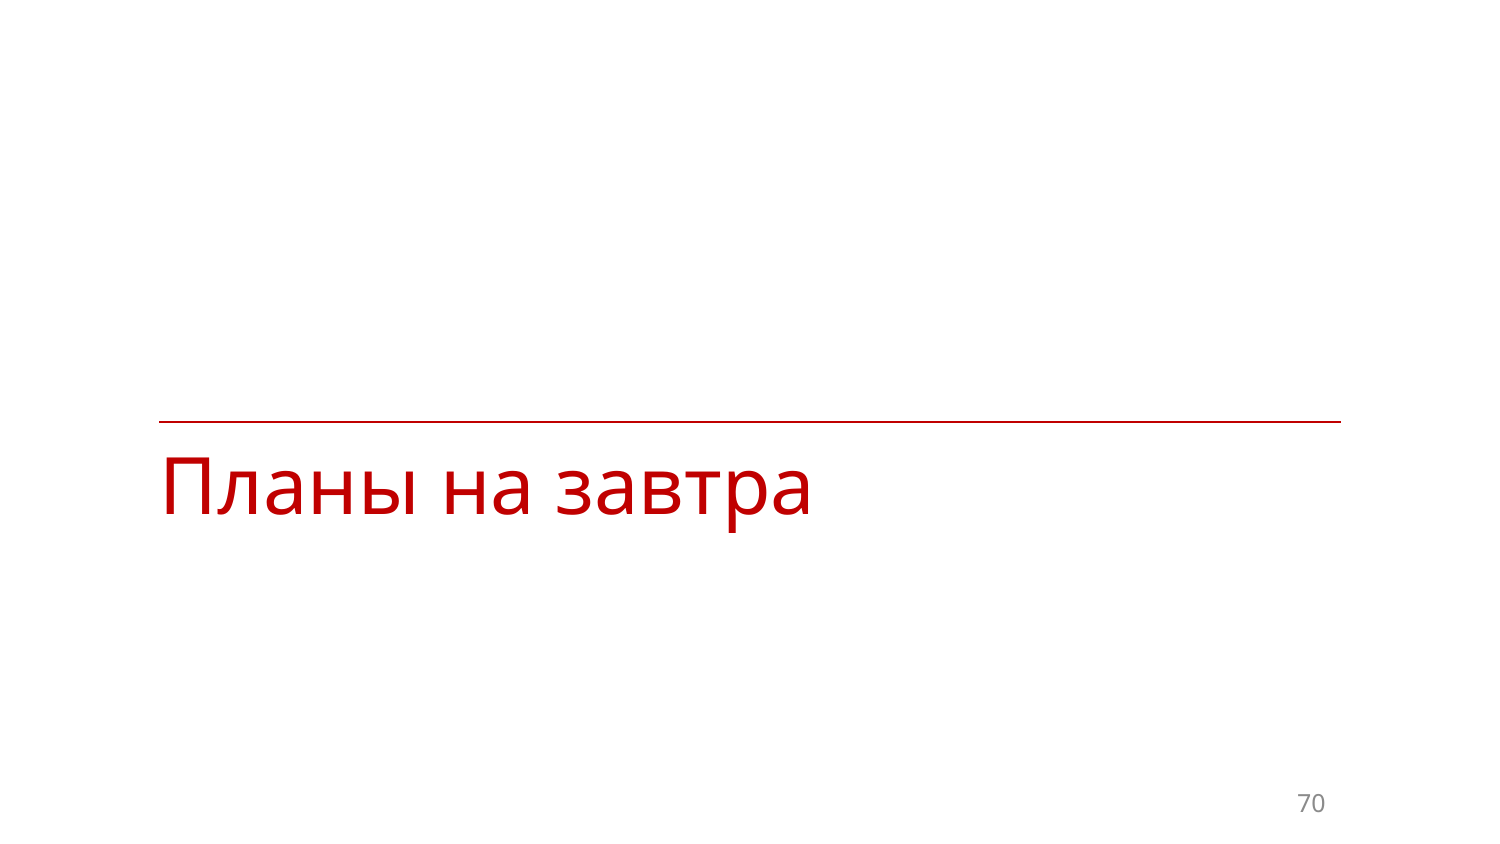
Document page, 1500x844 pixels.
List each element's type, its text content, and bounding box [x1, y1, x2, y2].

slide_number 70 [1074, 782, 1341, 827]
table_header Планы на завтра [159, 423, 1341, 545]
